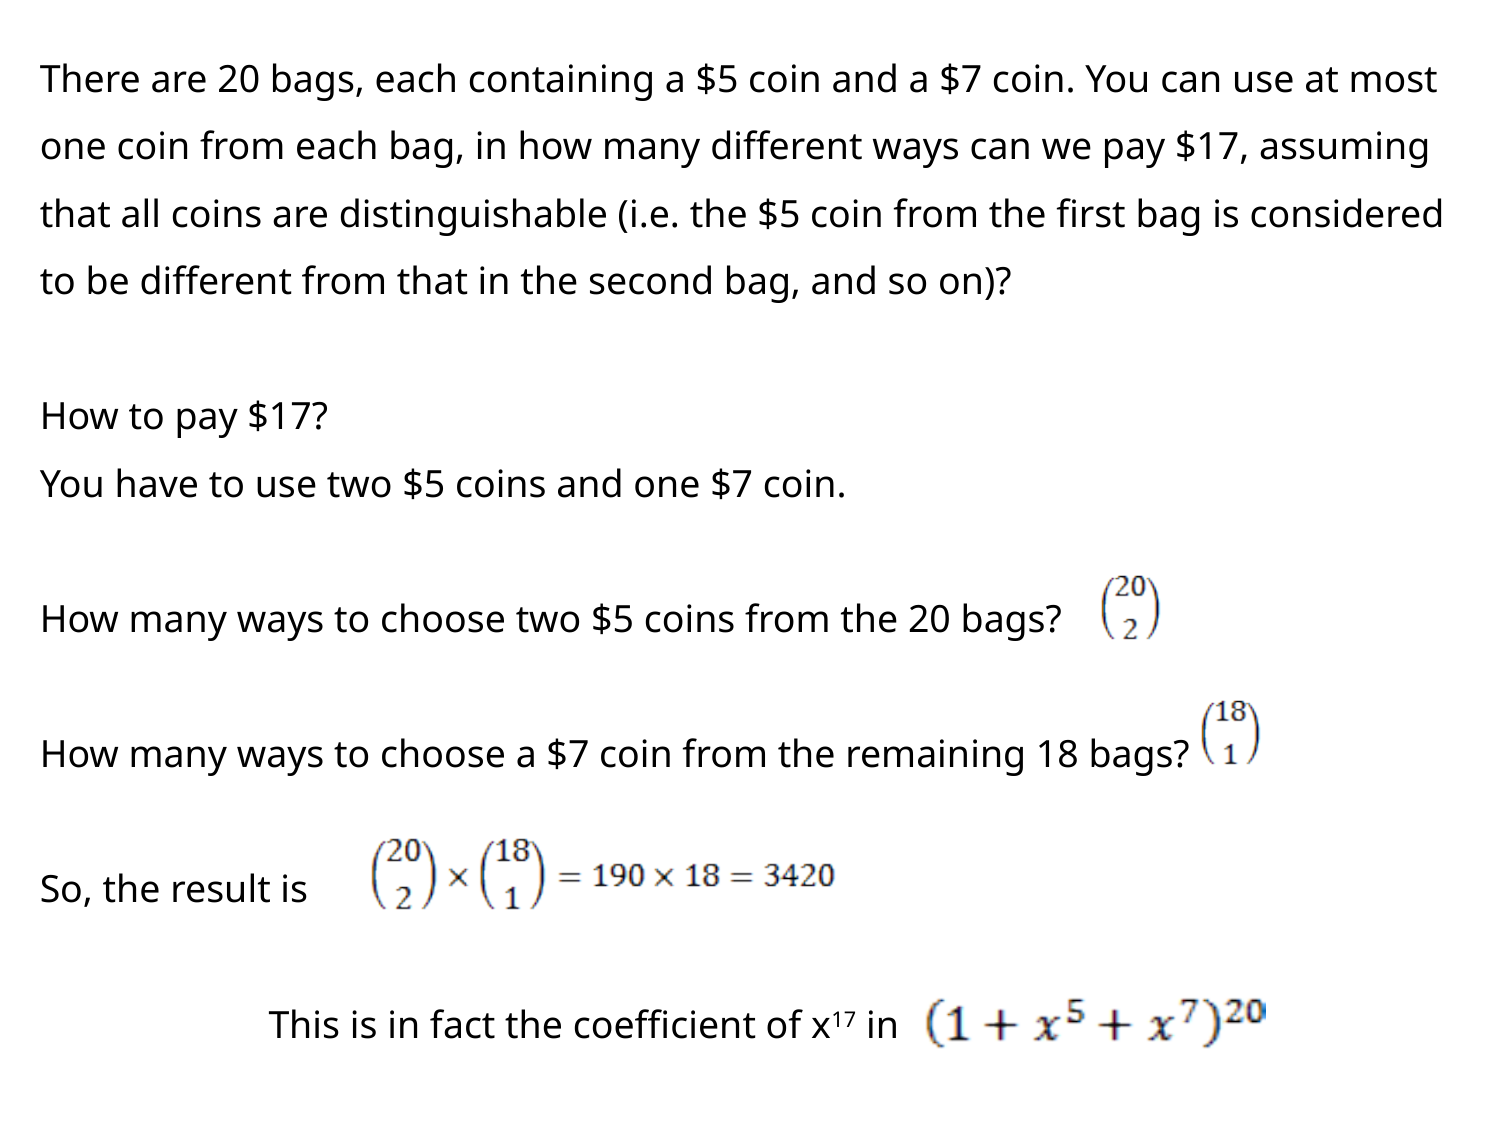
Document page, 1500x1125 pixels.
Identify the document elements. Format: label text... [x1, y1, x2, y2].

text_box There are 20 bags, each containing a $5 coin and a $7 coin. You can use at most one coin from each bag, in how many different ways can we pay $17, assuming that all coins are distinguishable (i.e. the $5 coin from the first bag is considered to be different from that in the second bag, and so on)? How to pay $17? You have to use two $5 coins and one $7 coin. How many ways to choose two $5 coins from the 20 bags? How many ways to choose a $7 coin from the remaining 18 bags? So, the result is [24, 24, 1475, 918]
picture [370, 837, 838, 919]
picture [1099, 574, 1163, 648]
picture [1199, 699, 1263, 773]
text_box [226, 993, 1266, 1063]
